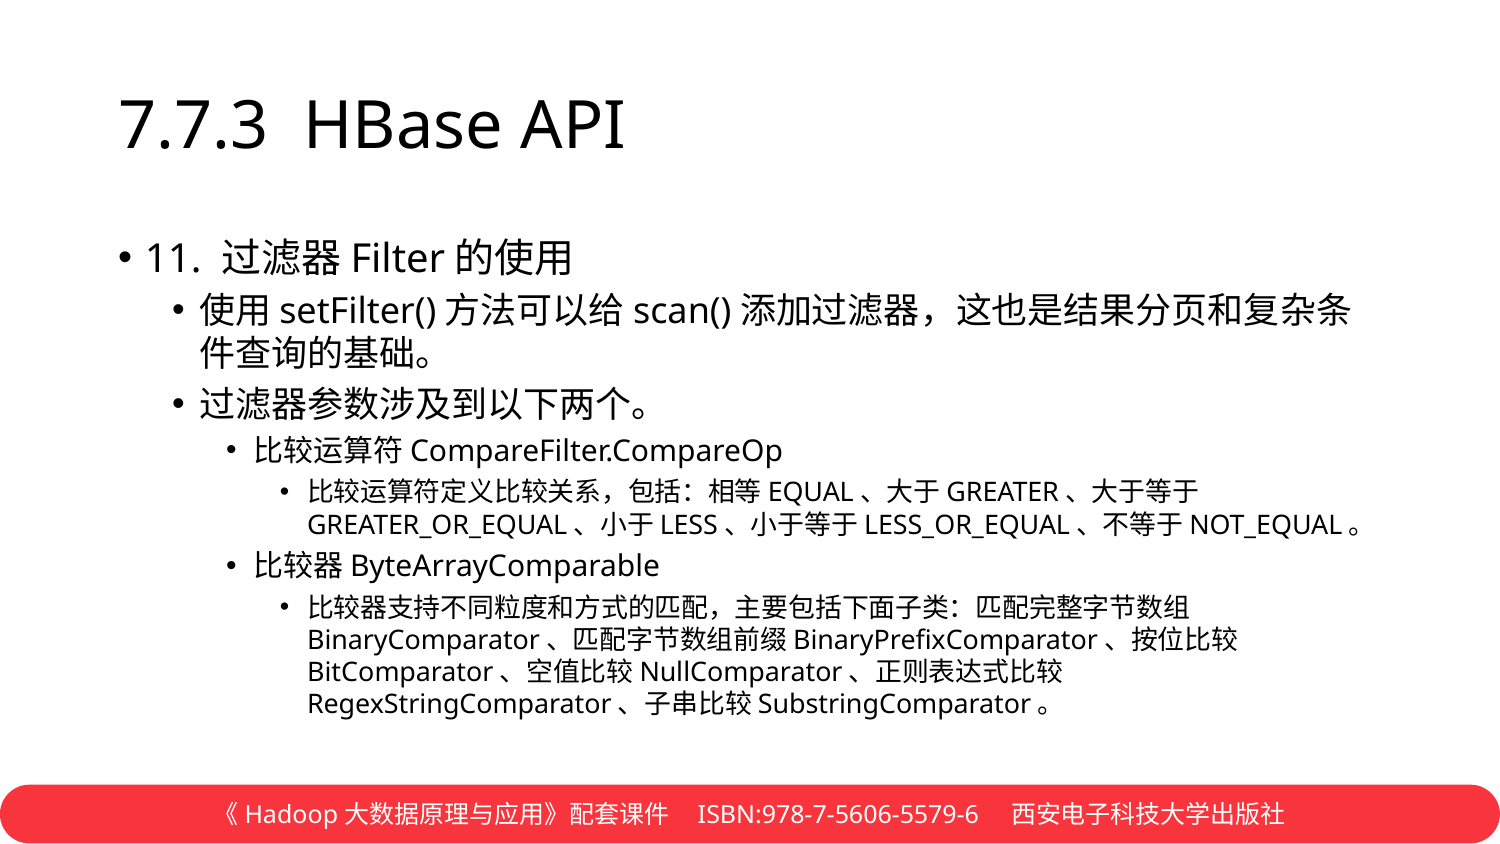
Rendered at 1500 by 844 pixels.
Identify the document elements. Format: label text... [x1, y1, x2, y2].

list 11. 过滤器Filter的使用 使用setFilter()方法可以给scan()添加过滤器，这也是结果分页和复杂条件查询的基础。 过滤器参数涉及到以下两个。 比较运算符CompareFilter.CompareOp 比较运算符定义比较关系，包括：相等EQUAL、大于GREATER、大于等于GREATER_OR_EQUAL、小于LESS、小于等于LESS_OR_EQUAL、不等于NOT_EQUAL。 比较器ByteArrayComparable 比较器支持不同粒度和方式的匹配，主要包括下面子类：匹配完整字节数组BinaryComparator、匹配字节数组前缀BinaryPrefixComparator、按位比较BitComparator、空值比较NullComparator、正则表达式比较RegexStringComparator、子串比较SubstringComparator。 [103, 224, 1397, 760]
title 7.7.3 HBase API [103, 44, 1397, 208]
